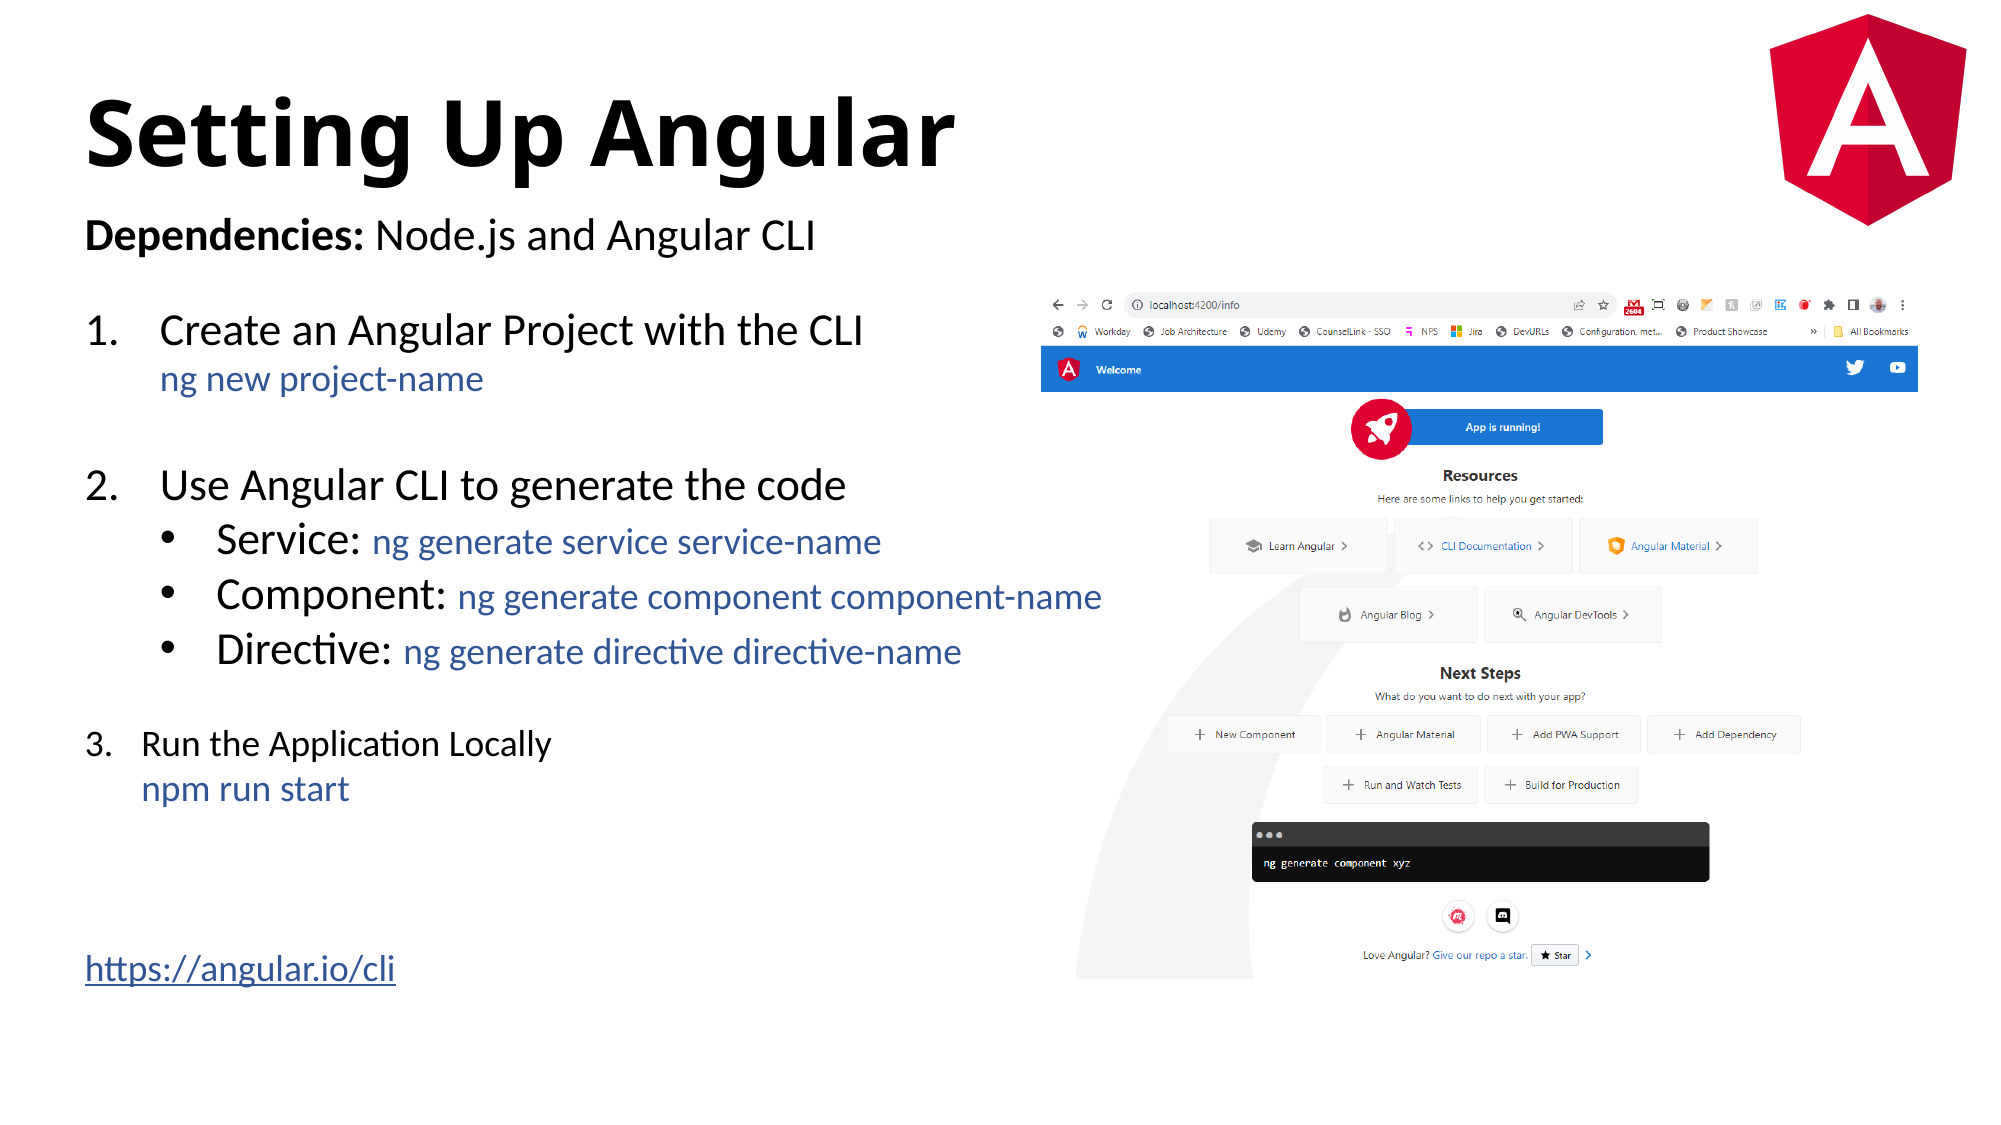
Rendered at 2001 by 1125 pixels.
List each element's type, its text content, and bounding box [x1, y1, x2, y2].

text_box Dependencies: Node.js and Angular CLI [70, 197, 1950, 267]
picture [1736, 0, 2000, 247]
title Setting Up Angular [70, 27, 1736, 197]
picture [1040, 290, 1918, 979]
text_box Create an Angular Project with the CLI ng new project-name Use Angular CLI to generate the code Service: ng generate service service-name Component: ng generate component component-name Directive: ng generate directive directive-name Run the Application Locally npm run start https://angular.io/cli [70, 291, 1145, 997]
